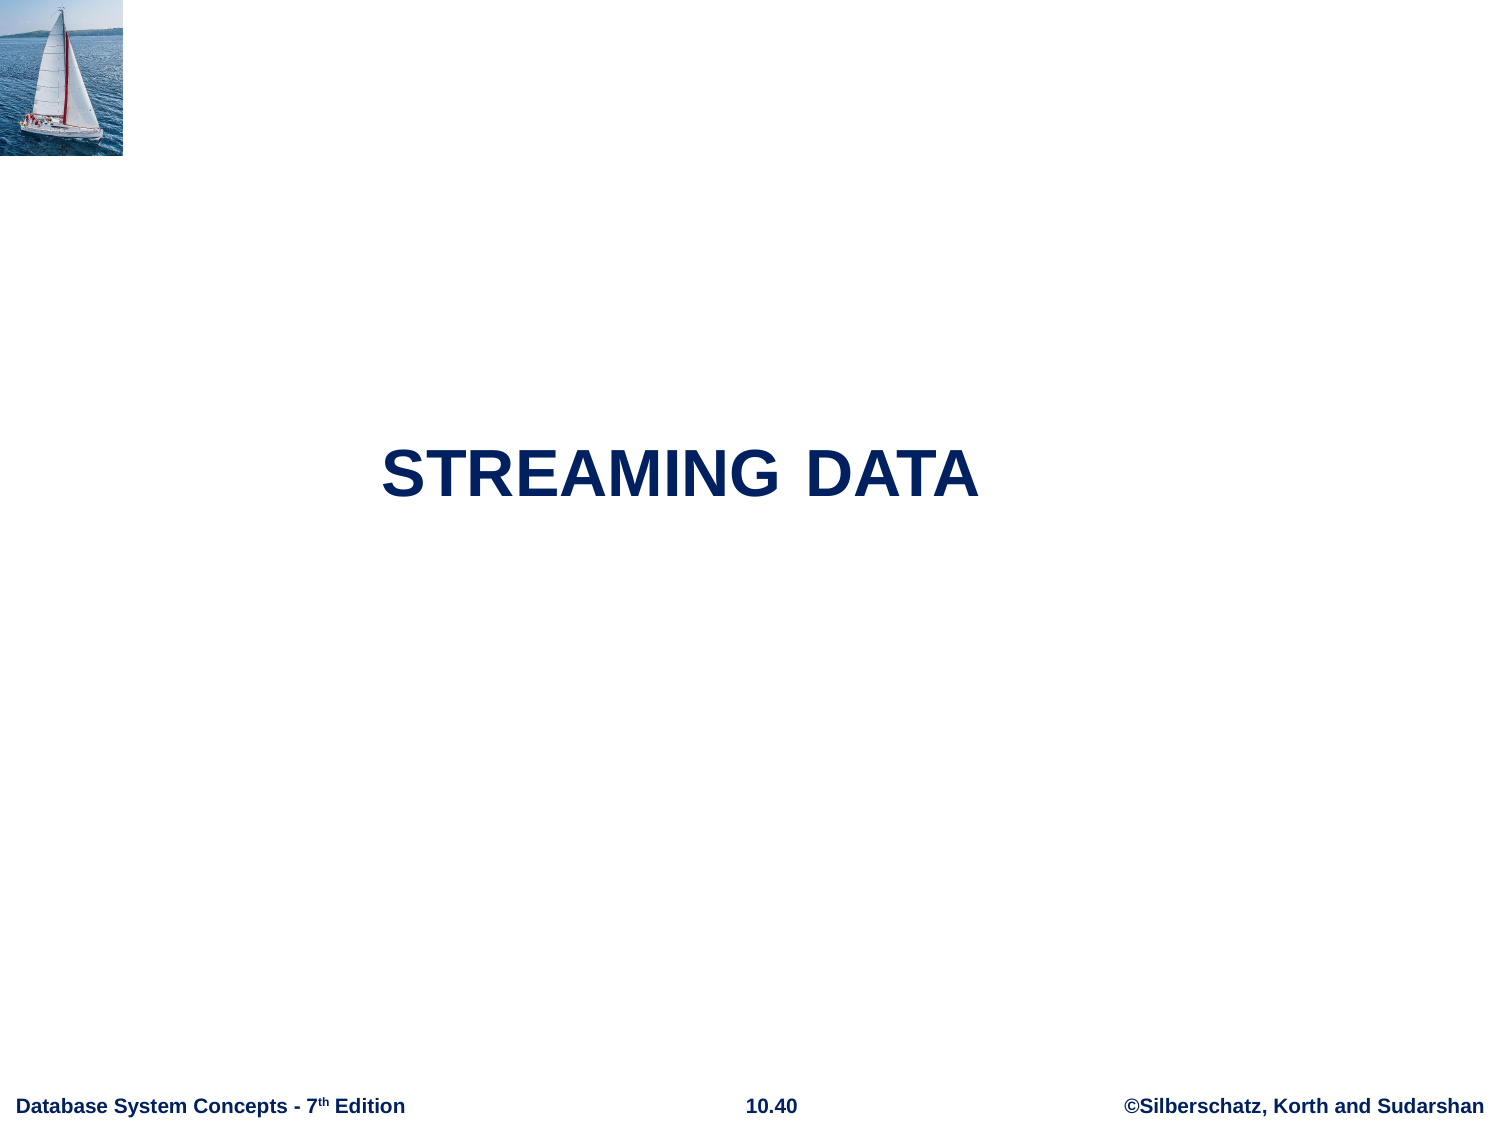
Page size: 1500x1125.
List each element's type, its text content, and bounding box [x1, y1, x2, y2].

title Streaming Data [366, 405, 1380, 605]
picture [0, 0, 123, 156]
